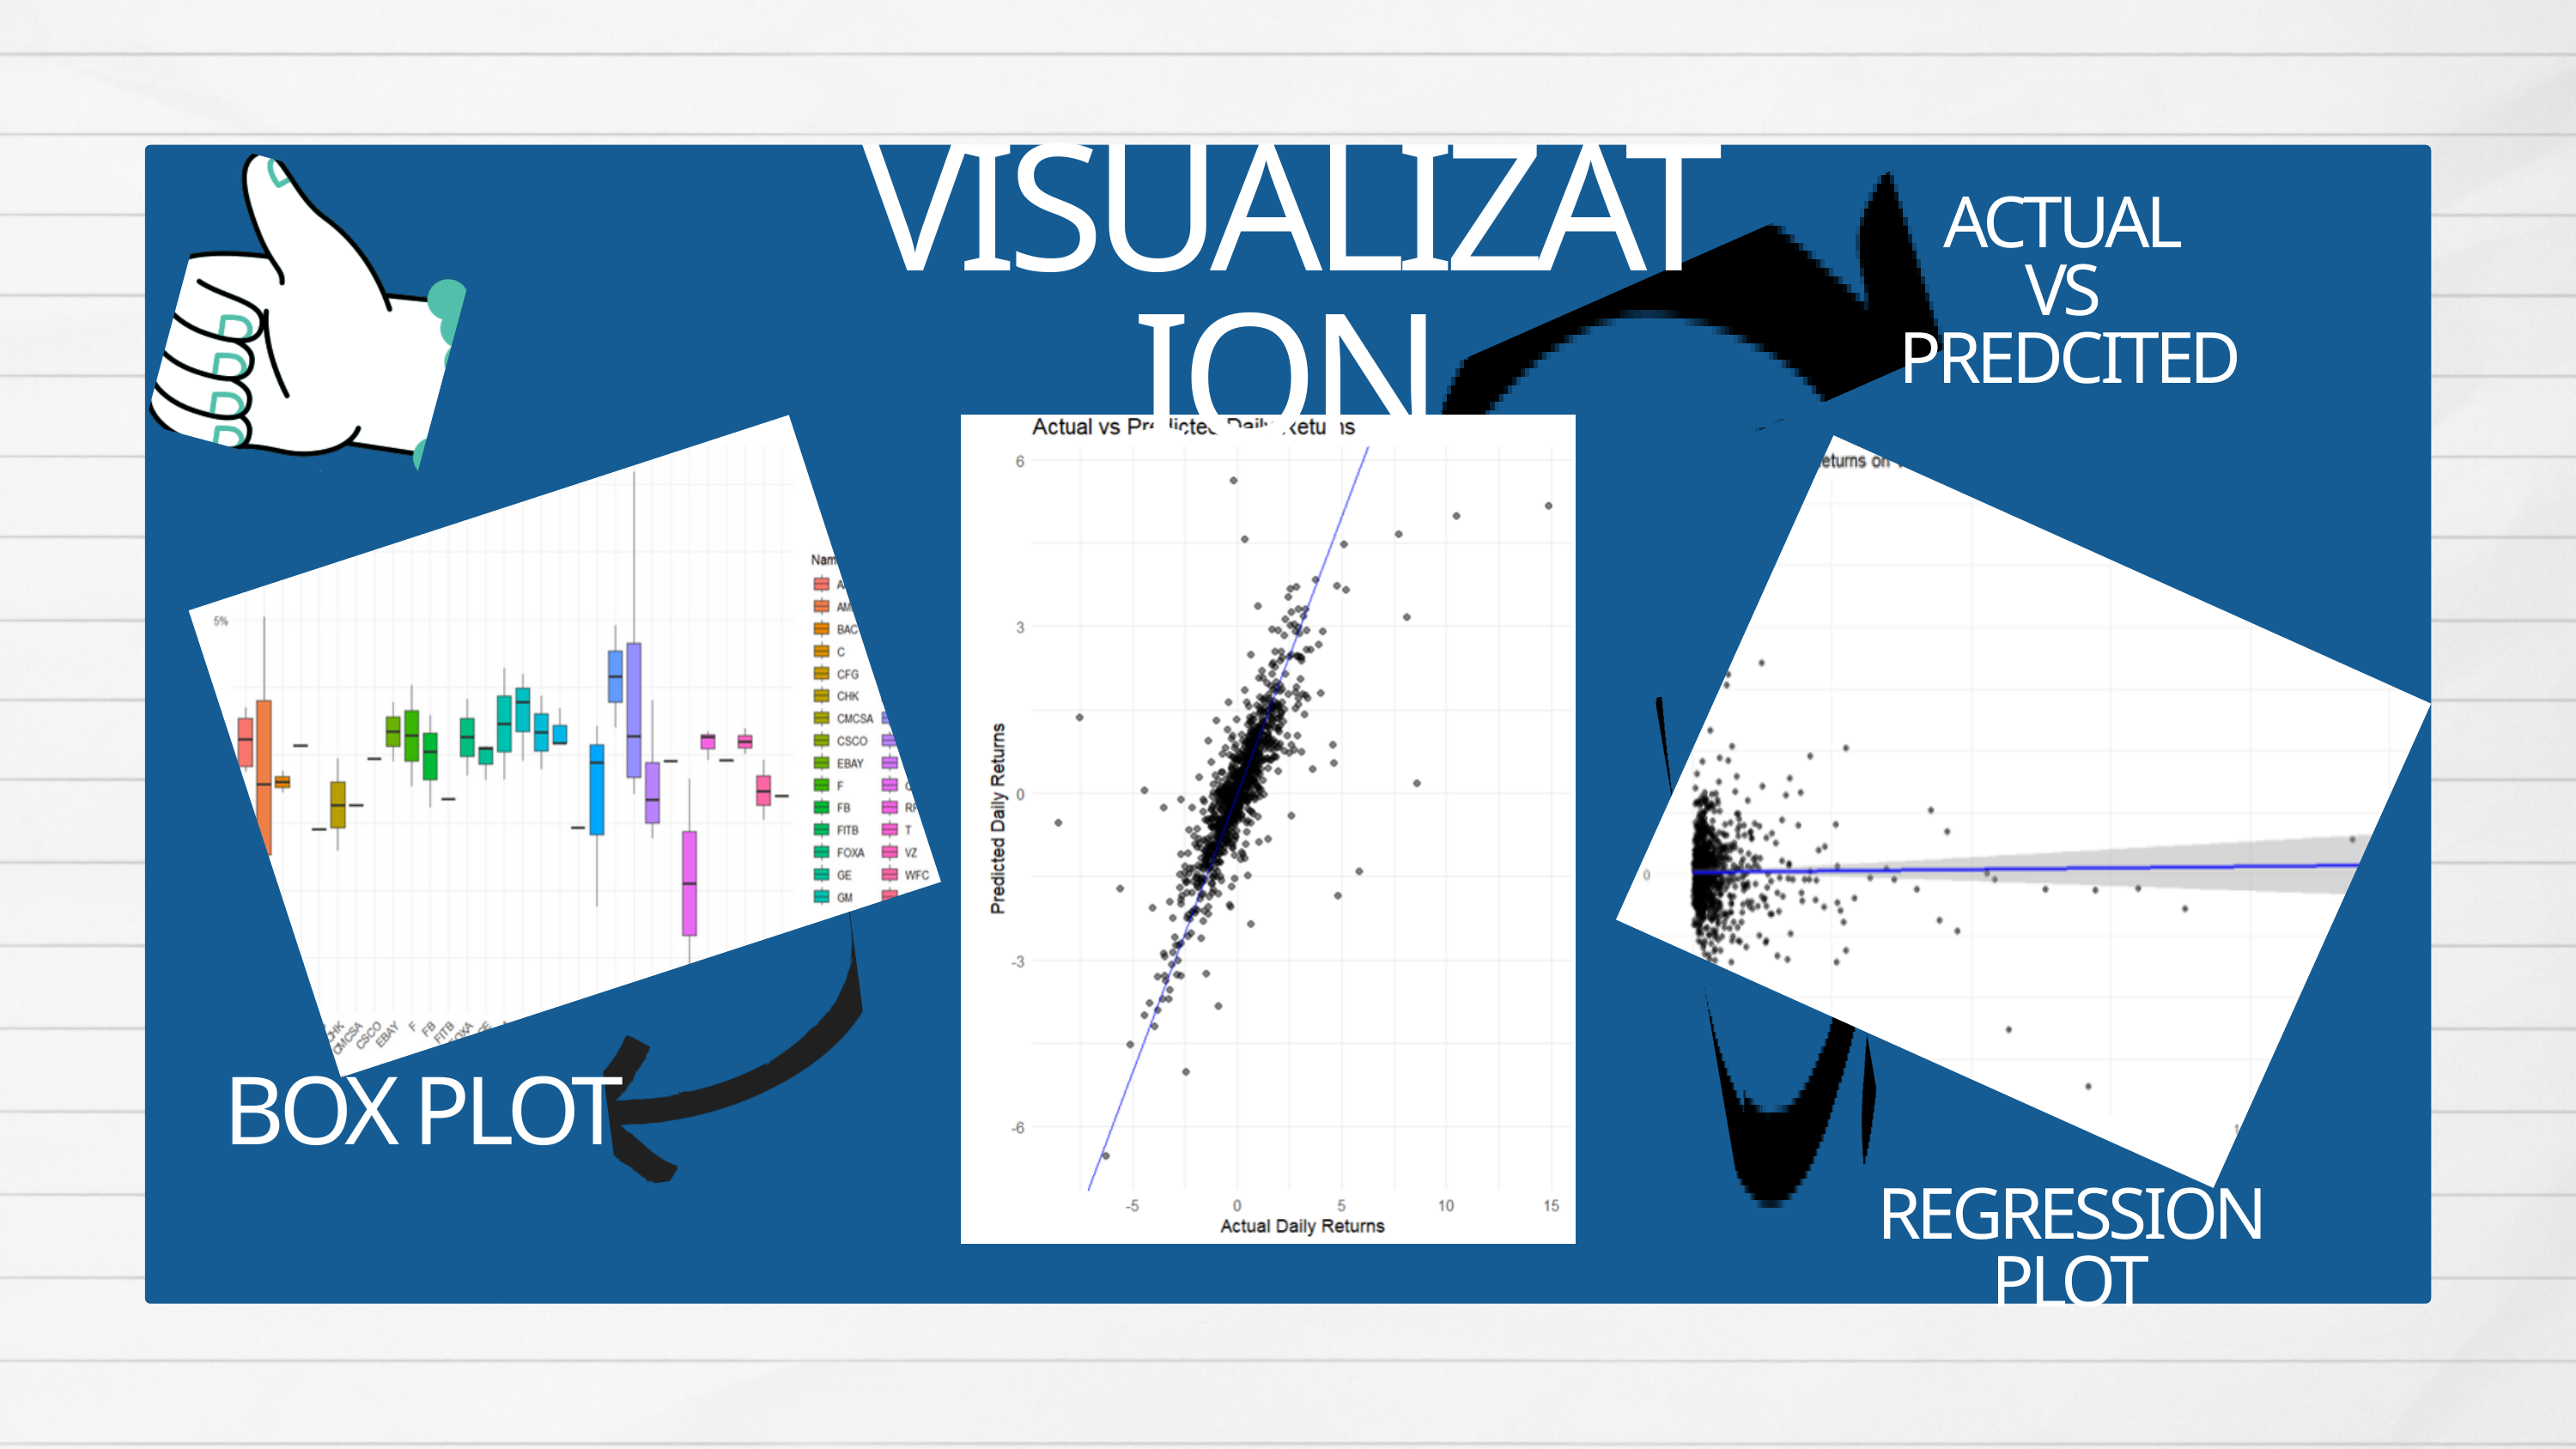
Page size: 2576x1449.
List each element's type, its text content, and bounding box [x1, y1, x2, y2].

text_box VISUALIZATION [845, 136, 1731, 142]
text_box [0, 0, 2576, 1449]
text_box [144, 144, 2432, 1304]
text_box REGRESSION PLOT [1835, 1311, 2306, 1321]
